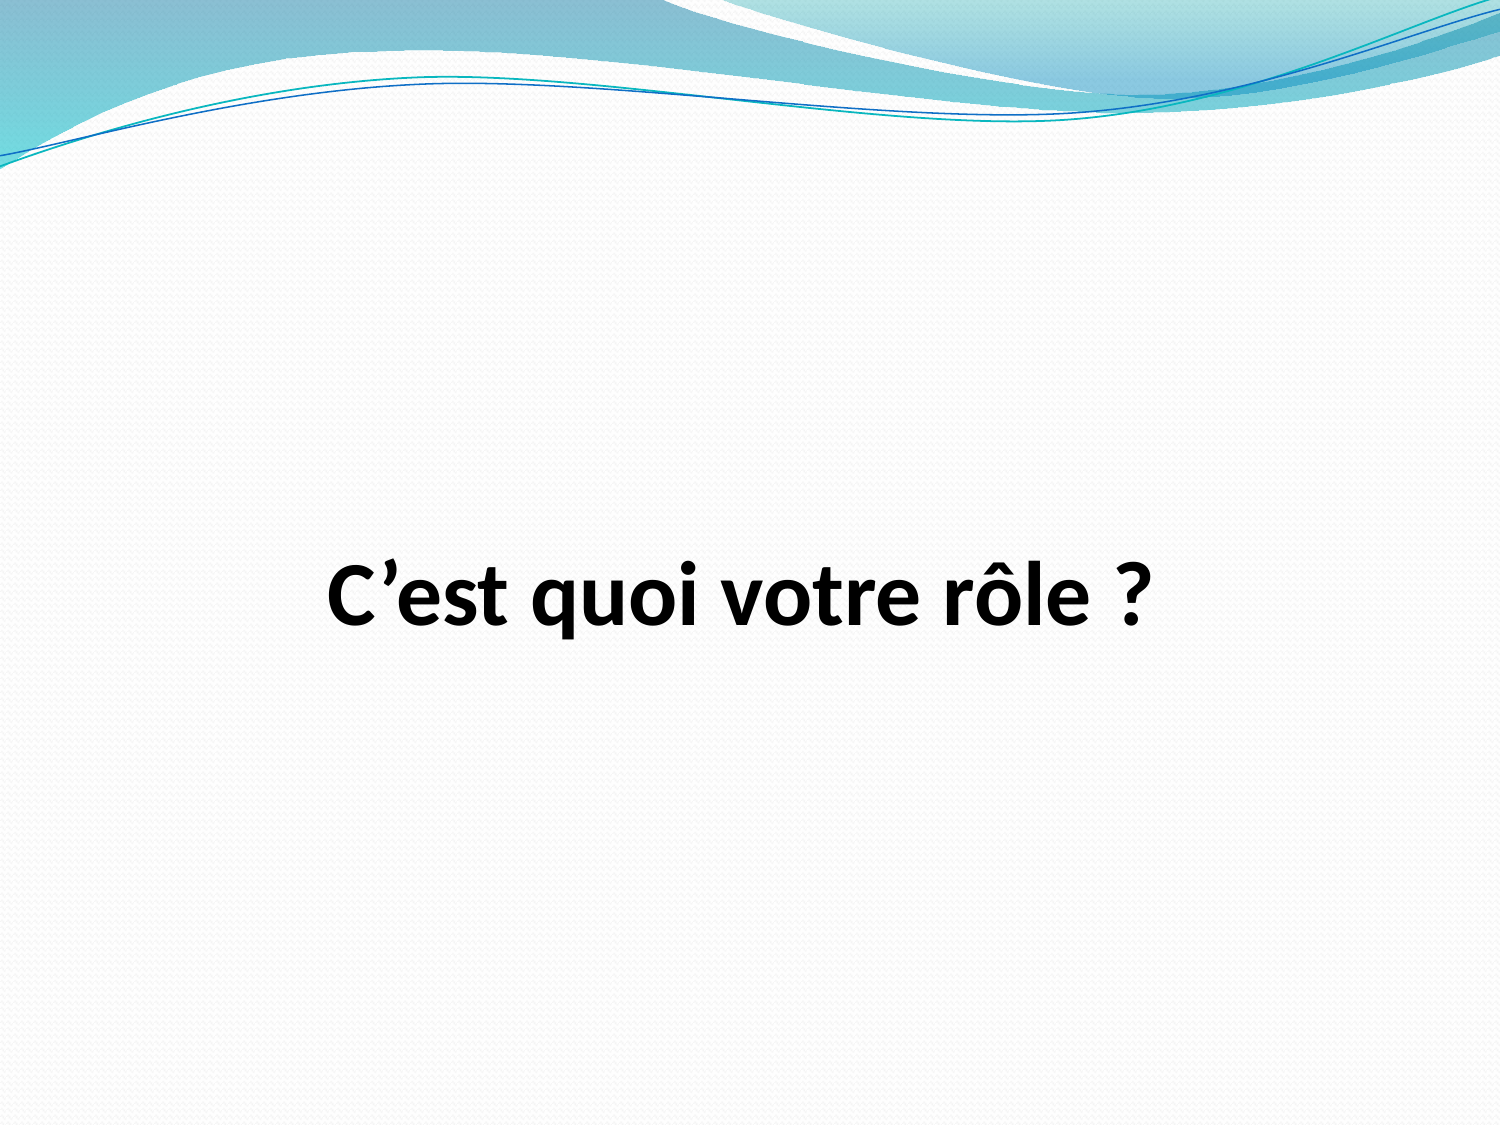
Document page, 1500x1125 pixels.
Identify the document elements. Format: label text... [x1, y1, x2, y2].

text_box C’est quoi votre rôle ? [29, 349, 1455, 644]
